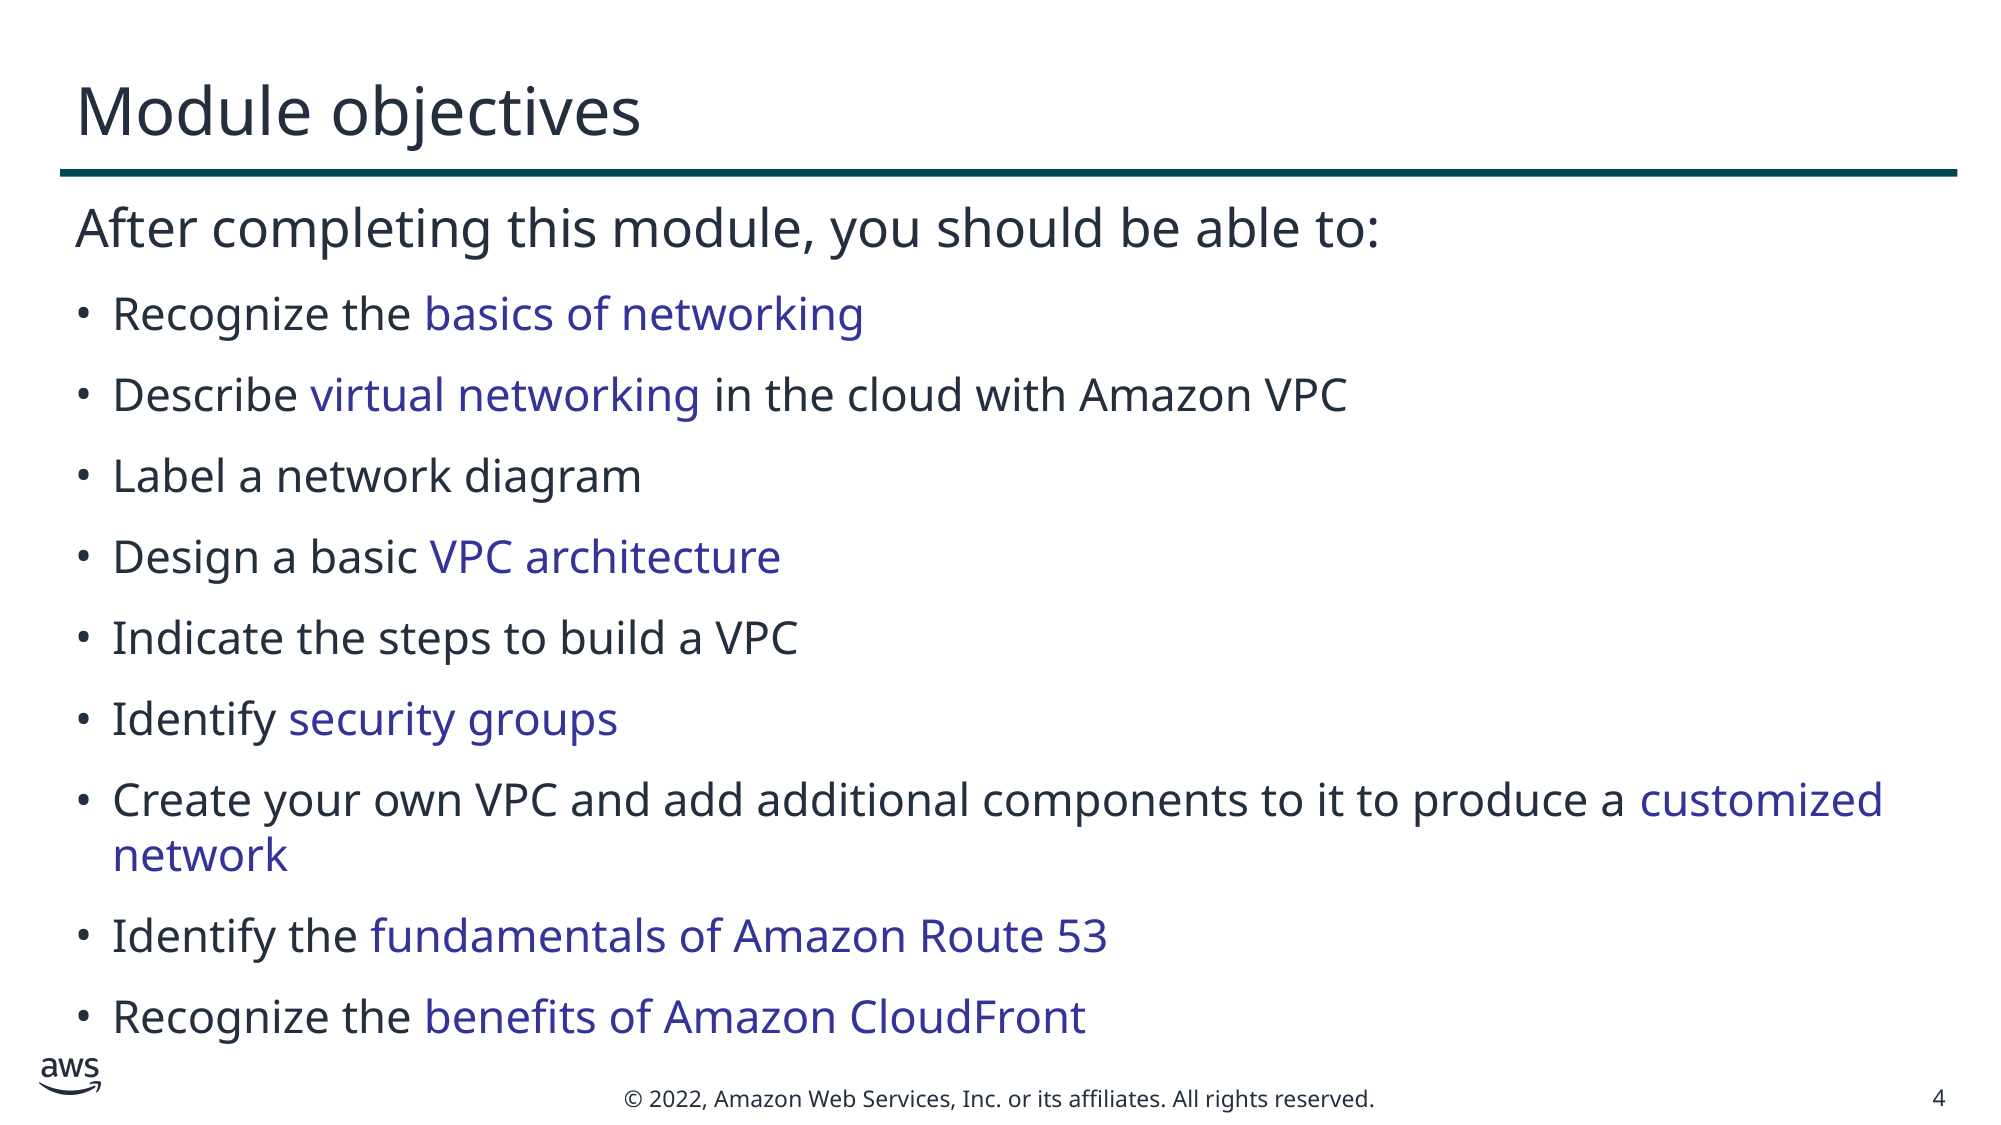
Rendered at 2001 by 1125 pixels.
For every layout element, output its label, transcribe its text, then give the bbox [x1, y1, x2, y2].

slide_number 4 [1881, 1077, 1961, 1121]
title Module objectives [60, 49, 1958, 170]
list After completing this module, you should be able to: Recognize the basics of networking Describe virtual networking in the cloud with Amazon VPC Label a network diagram Design a basic VPC architecture Indicate the steps to build a VPC Identify security groups Create your own VPC and add additional components to it to produce a customized network Identify the fundamentals of Amazon Route 53 Recognize the benefits of Amazon CloudFront [60, 187, 1961, 1056]
picture [39, 1058, 101, 1095]
